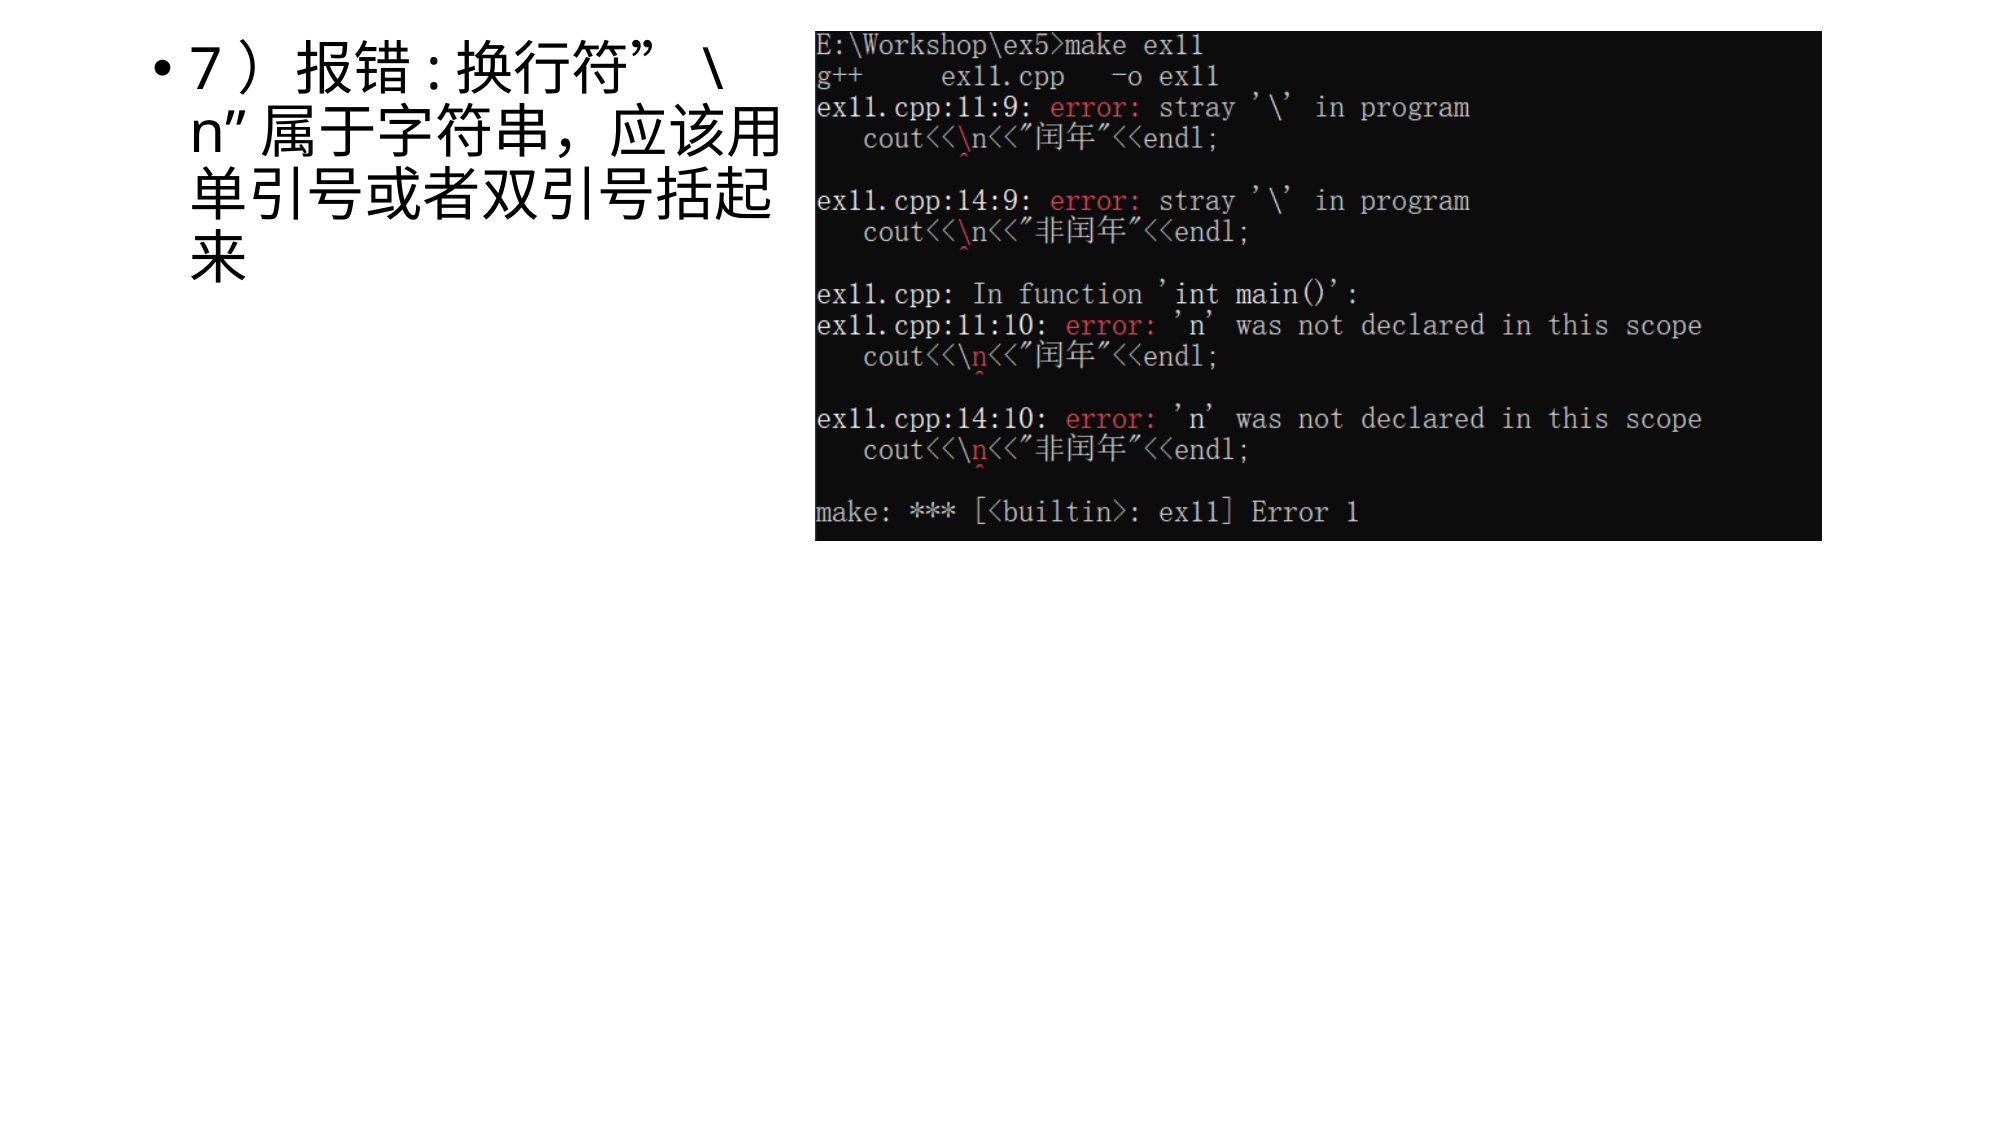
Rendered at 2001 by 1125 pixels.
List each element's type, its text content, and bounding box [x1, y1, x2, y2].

picture [815, 31, 1822, 541]
list 7）报错:换行符”\n”属于字符串，应该用单引号或者双引号括起来 [137, 32, 816, 1014]
